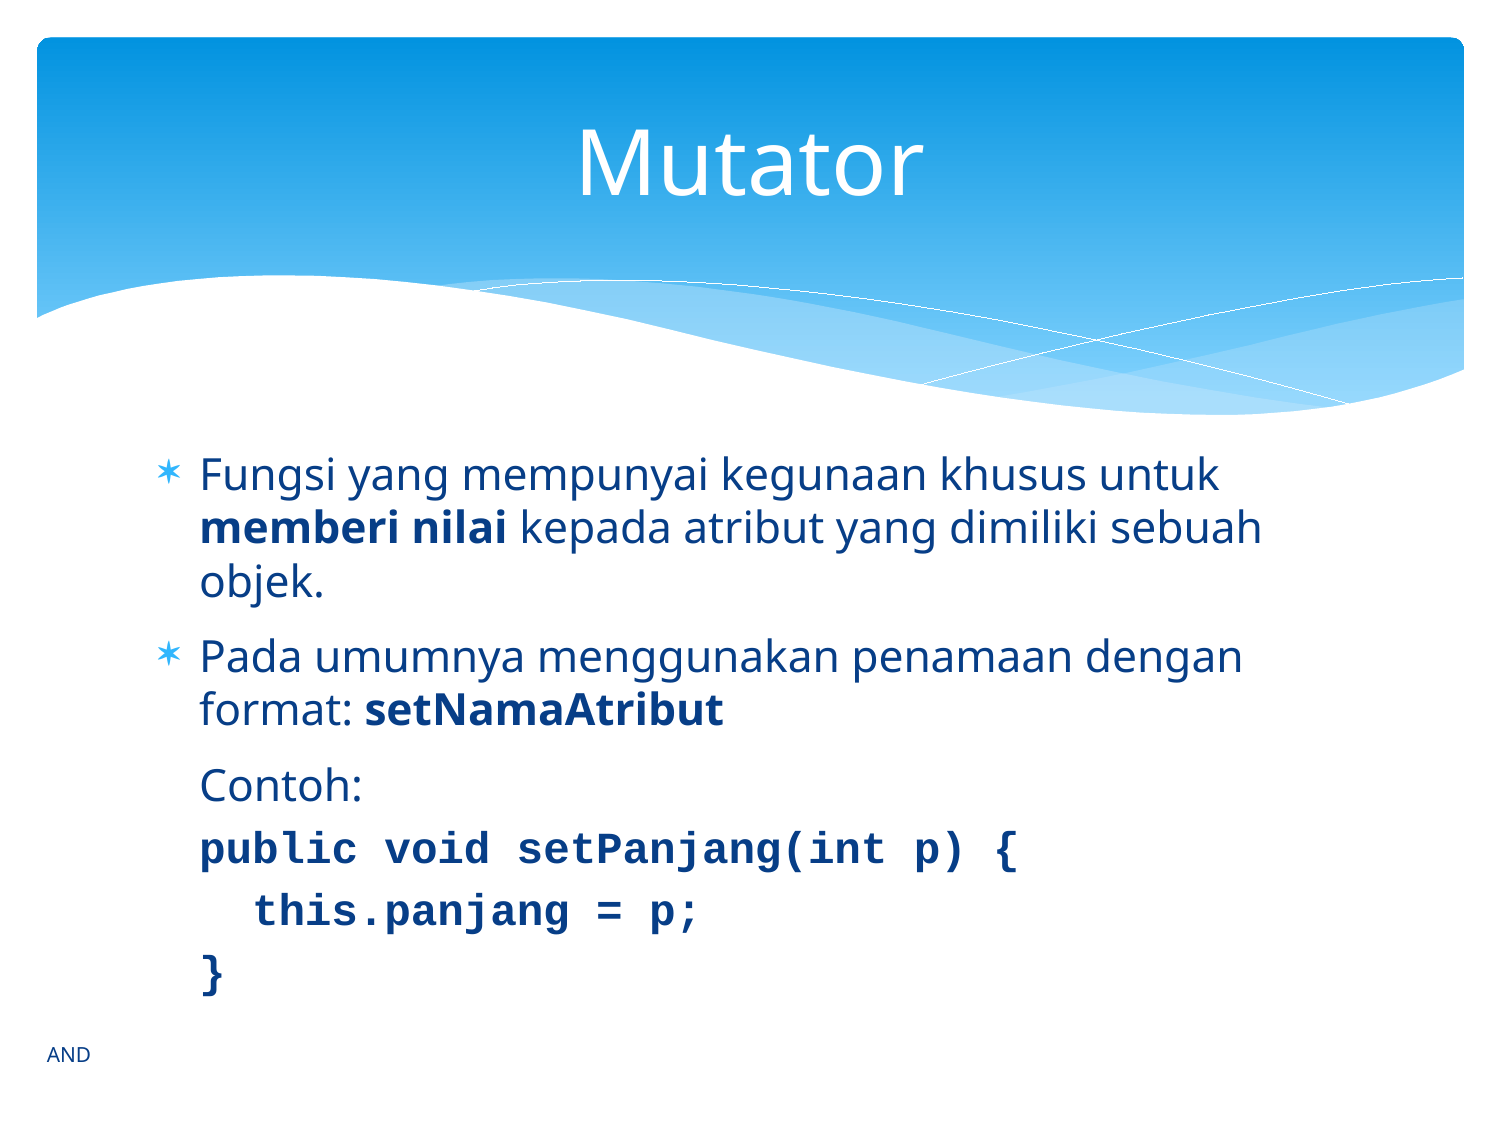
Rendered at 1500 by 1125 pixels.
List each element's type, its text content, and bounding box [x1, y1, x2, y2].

footer AND [31, 1025, 653, 1086]
title Mutator [75, 55, 1425, 261]
list Fungsi yang mempunyai kegunaan khusus untuk memberi nilai kepada atribut yang dimiliki sebuah objek. Pada umumnya menggunakan penamaan dengan format: setNamaAtribut Contoh: public void setPanjang(int p) { this.panjang = p; } [143, 438, 1359, 1005]
